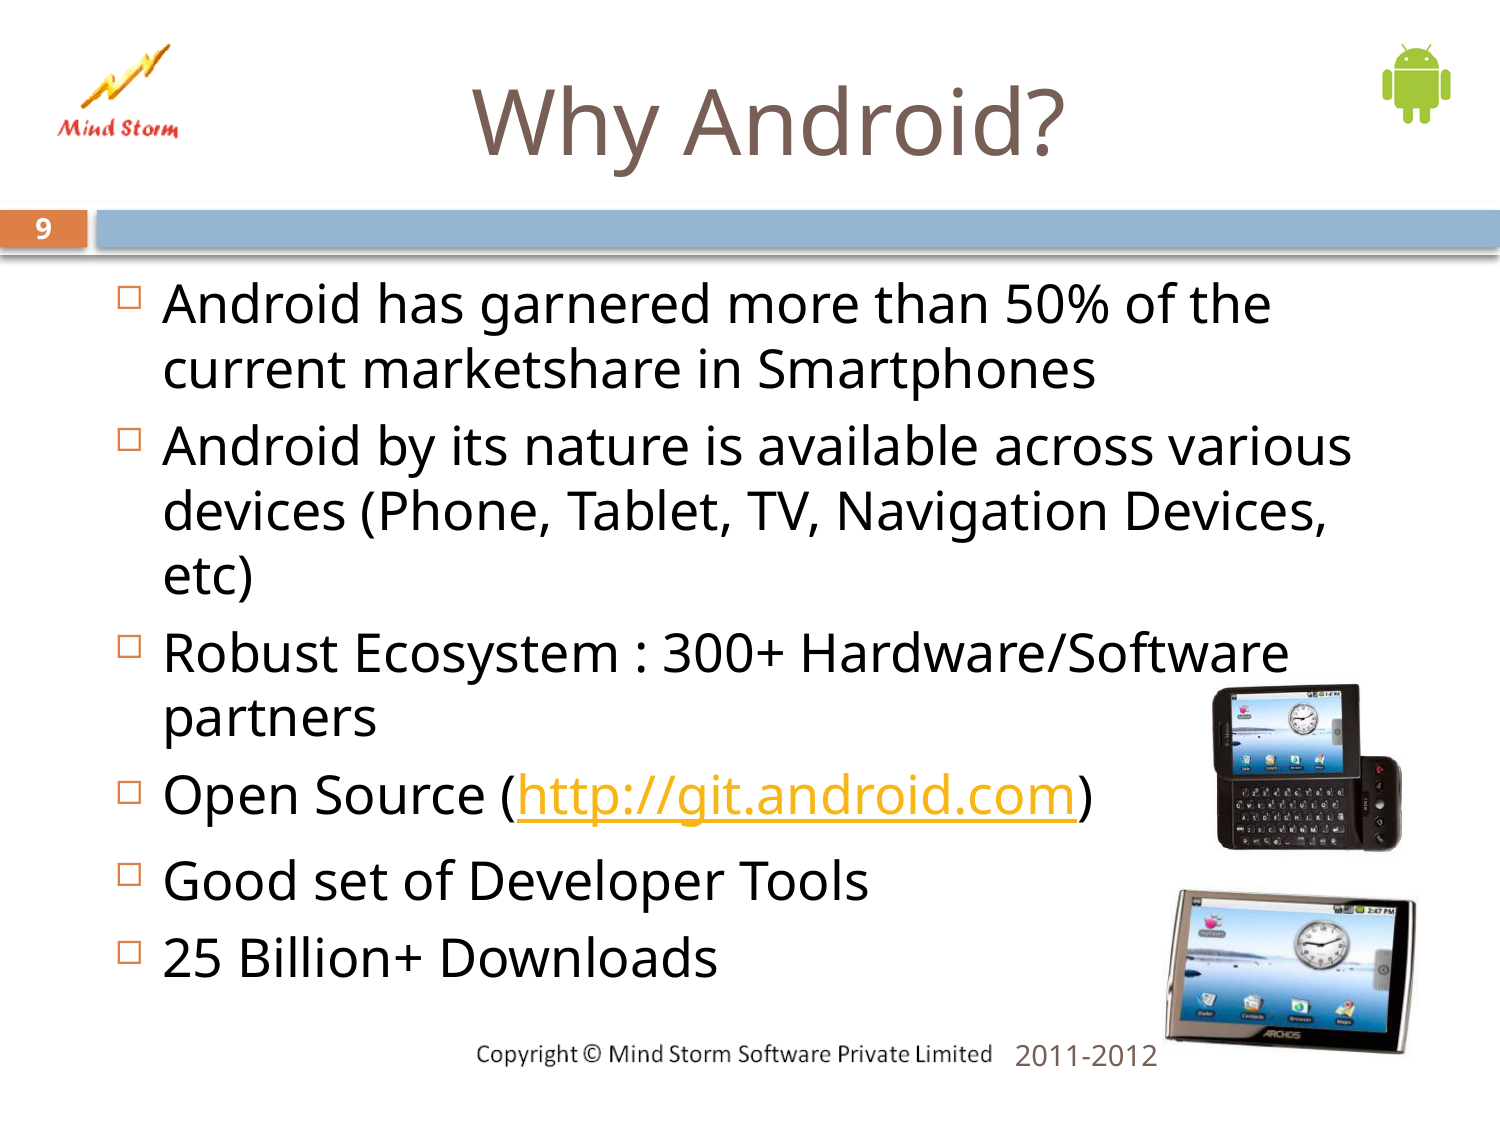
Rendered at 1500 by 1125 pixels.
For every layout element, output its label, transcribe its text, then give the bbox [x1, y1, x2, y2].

picture [1162, 887, 1420, 1059]
picture [1438, 37, 1454, 131]
slide_number 9 [0, 209, 88, 250]
slide_number 2011-2012 [999, 1025, 1438, 1085]
list Android has garnered more than 50% of the current marketshare in Smartphones Android by its nature is available across various devices (Phone, Tablet, TV, Navigation Devices, etc) Robust Ecosystem : 300+ Hardware/Software partners Open Source (http://git.android.com) Good set of Developer Tools 25 Billion+ Downloads [100, 262, 1438, 1000]
picture [474, 1037, 999, 1072]
title Why Android? [100, 37, 1438, 200]
picture [37, 37, 100, 150]
picture [1212, 674, 1402, 865]
